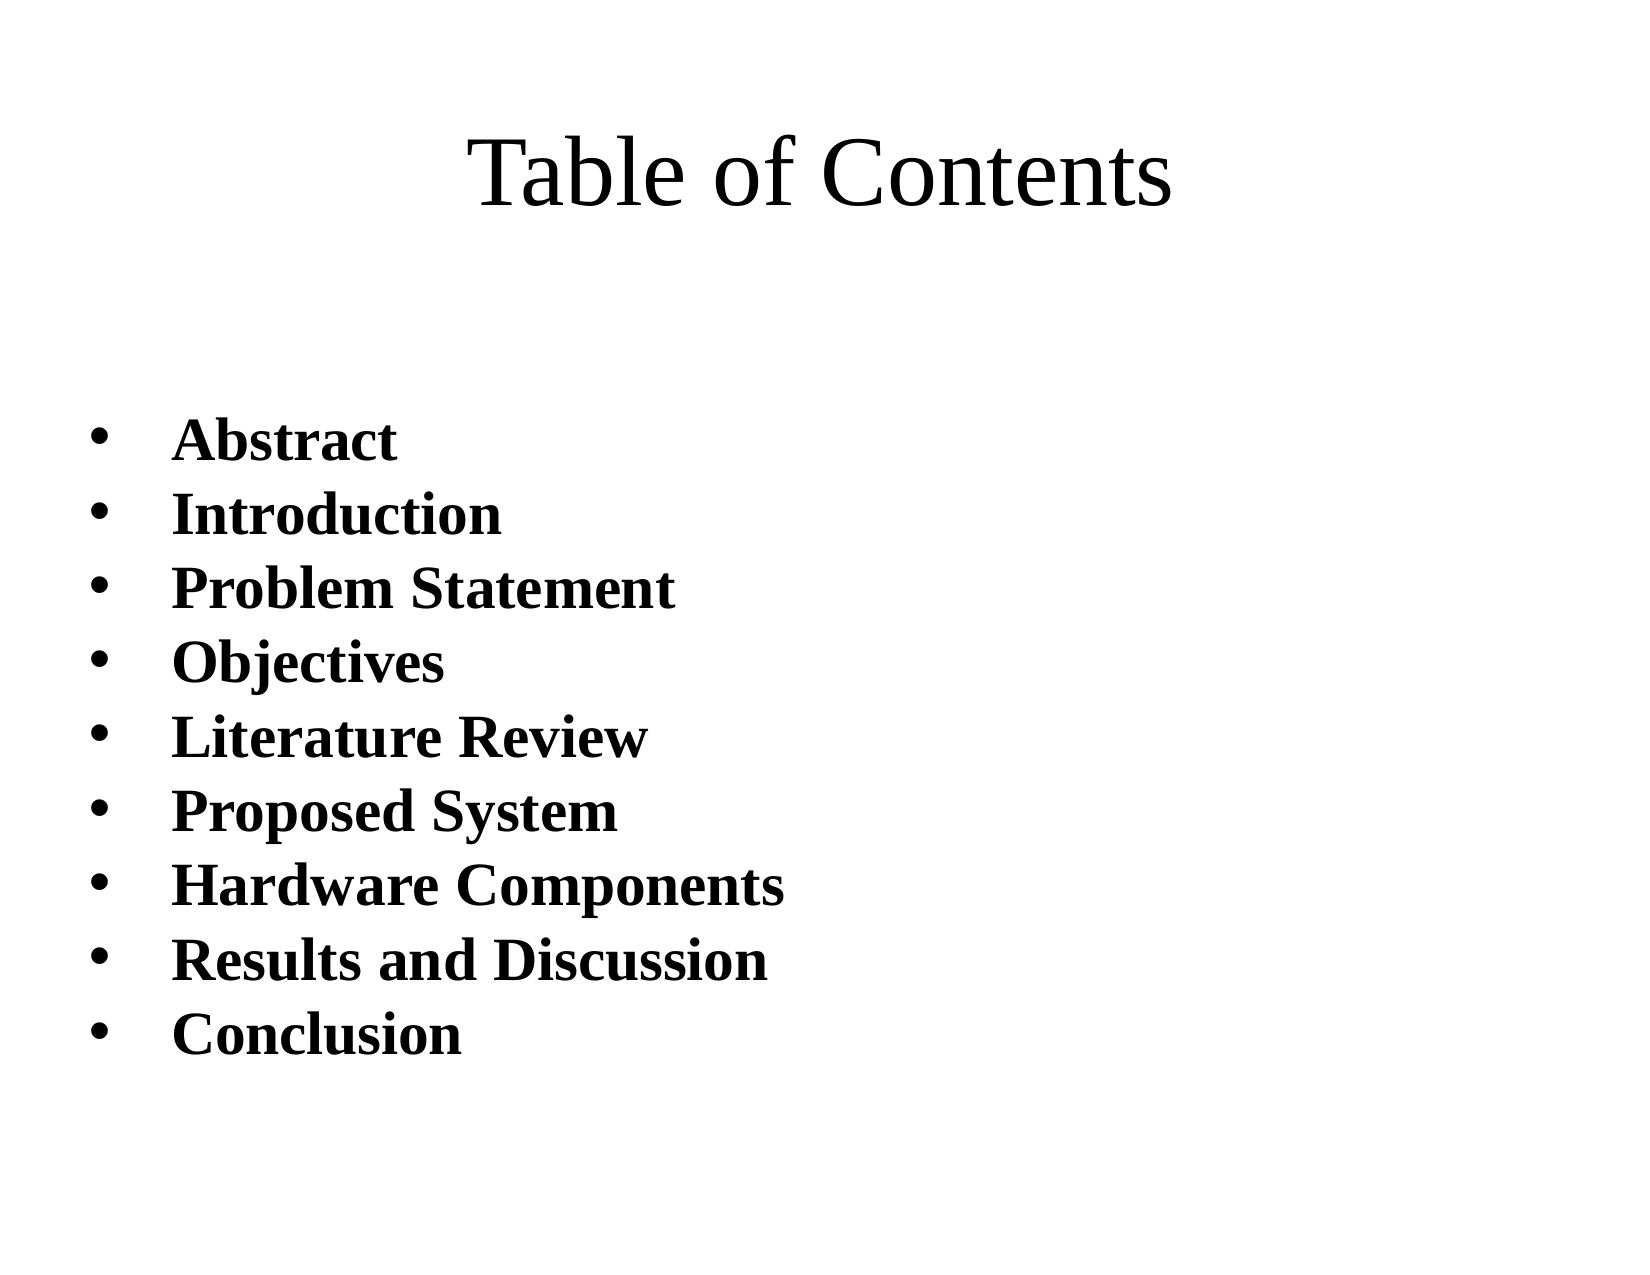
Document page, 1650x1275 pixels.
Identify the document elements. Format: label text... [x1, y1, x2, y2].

title Table of Contents [134, 102, 1516, 319]
text_box Abstract Introduction Problem Statement Objectives Literature Review Proposed System Hardware Components Results and Discussion Conclusion [86, 396, 794, 1067]
